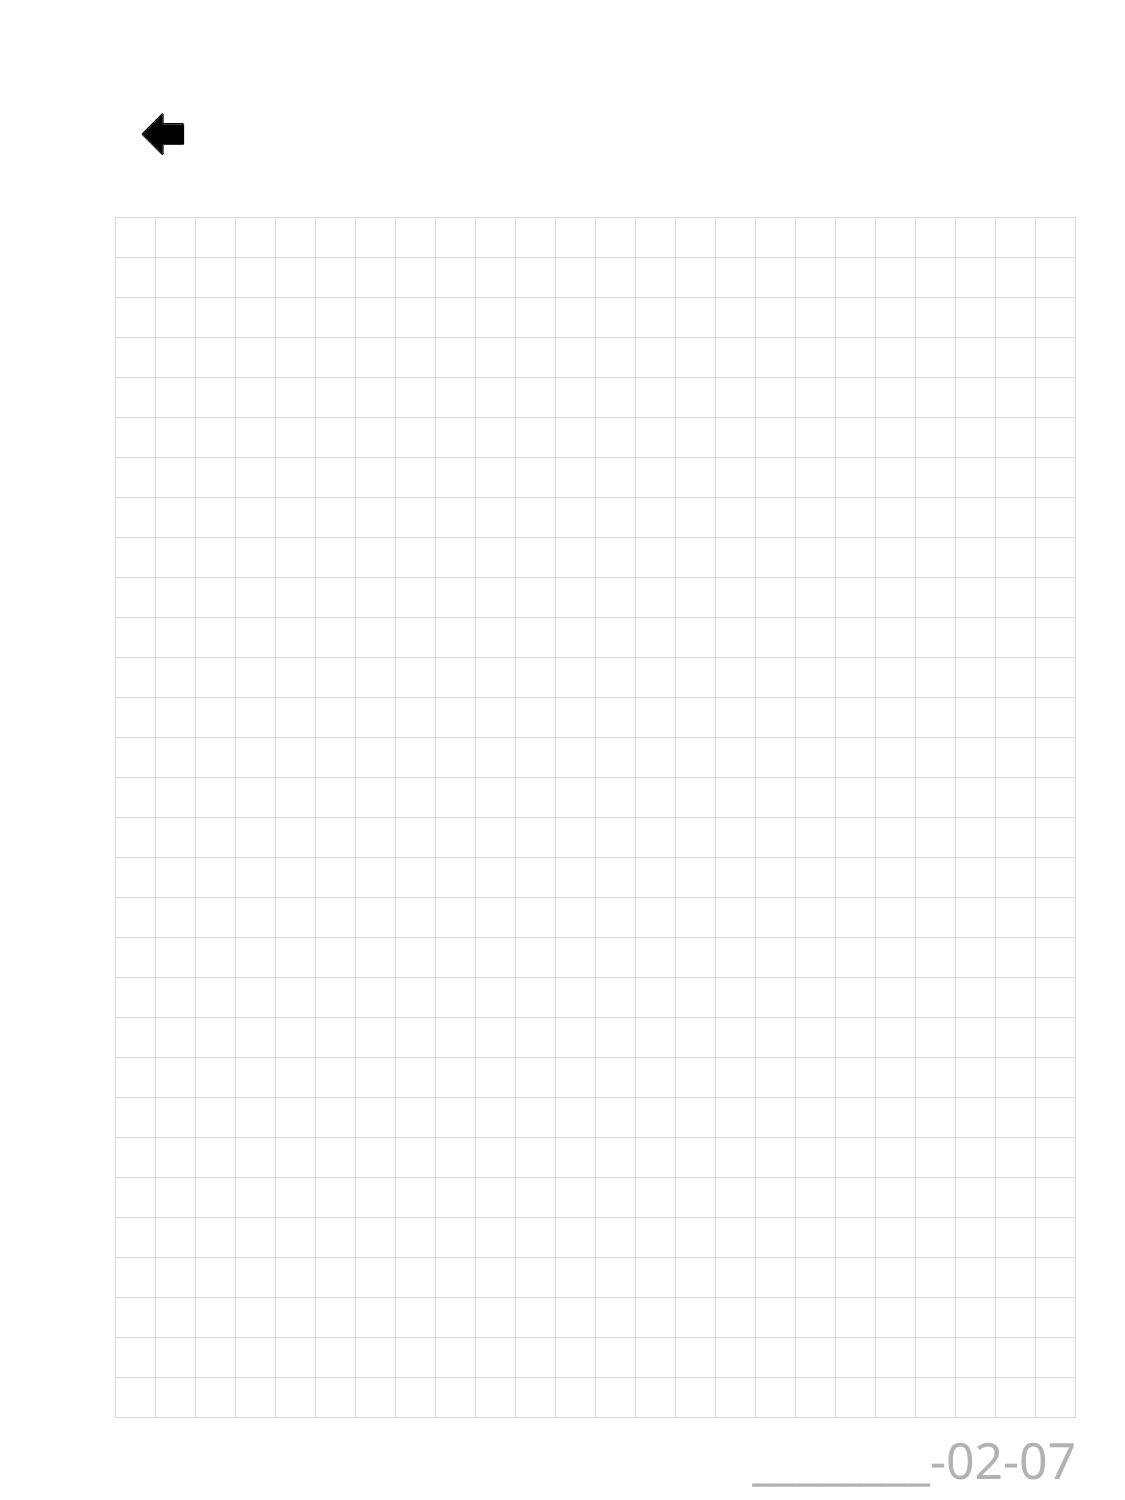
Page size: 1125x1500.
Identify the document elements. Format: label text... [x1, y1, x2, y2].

slide_number ________-02-07 [537, 1430, 1077, 1491]
picture [142, 114, 184, 155]
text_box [113, 113, 1077, 1418]
